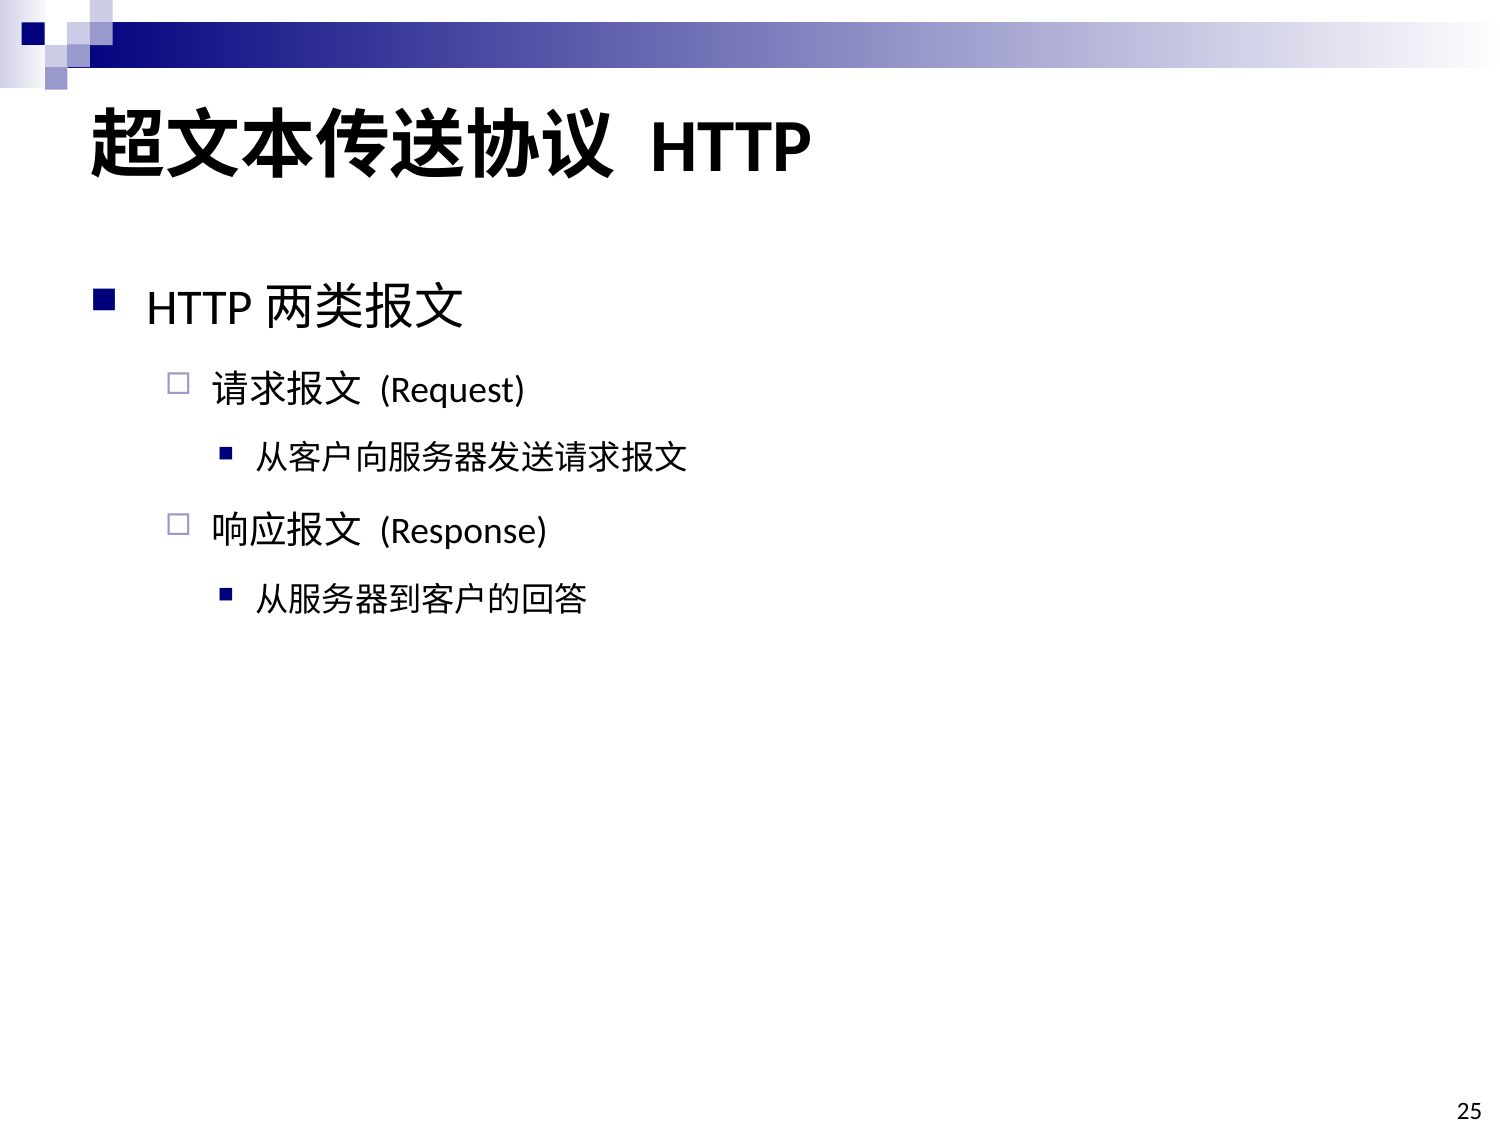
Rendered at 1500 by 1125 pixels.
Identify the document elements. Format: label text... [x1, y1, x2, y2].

slide_number 25 [1448, 1100, 1483, 1125]
title 超文本传送协议 HTTP [75, 75, 1425, 209]
list HTTP两类报文 请求报文 (Request) 从客户向服务器发送请求报文 响应报文 (Response) 从服务器到客户的回答 [75, 237, 1483, 1012]
